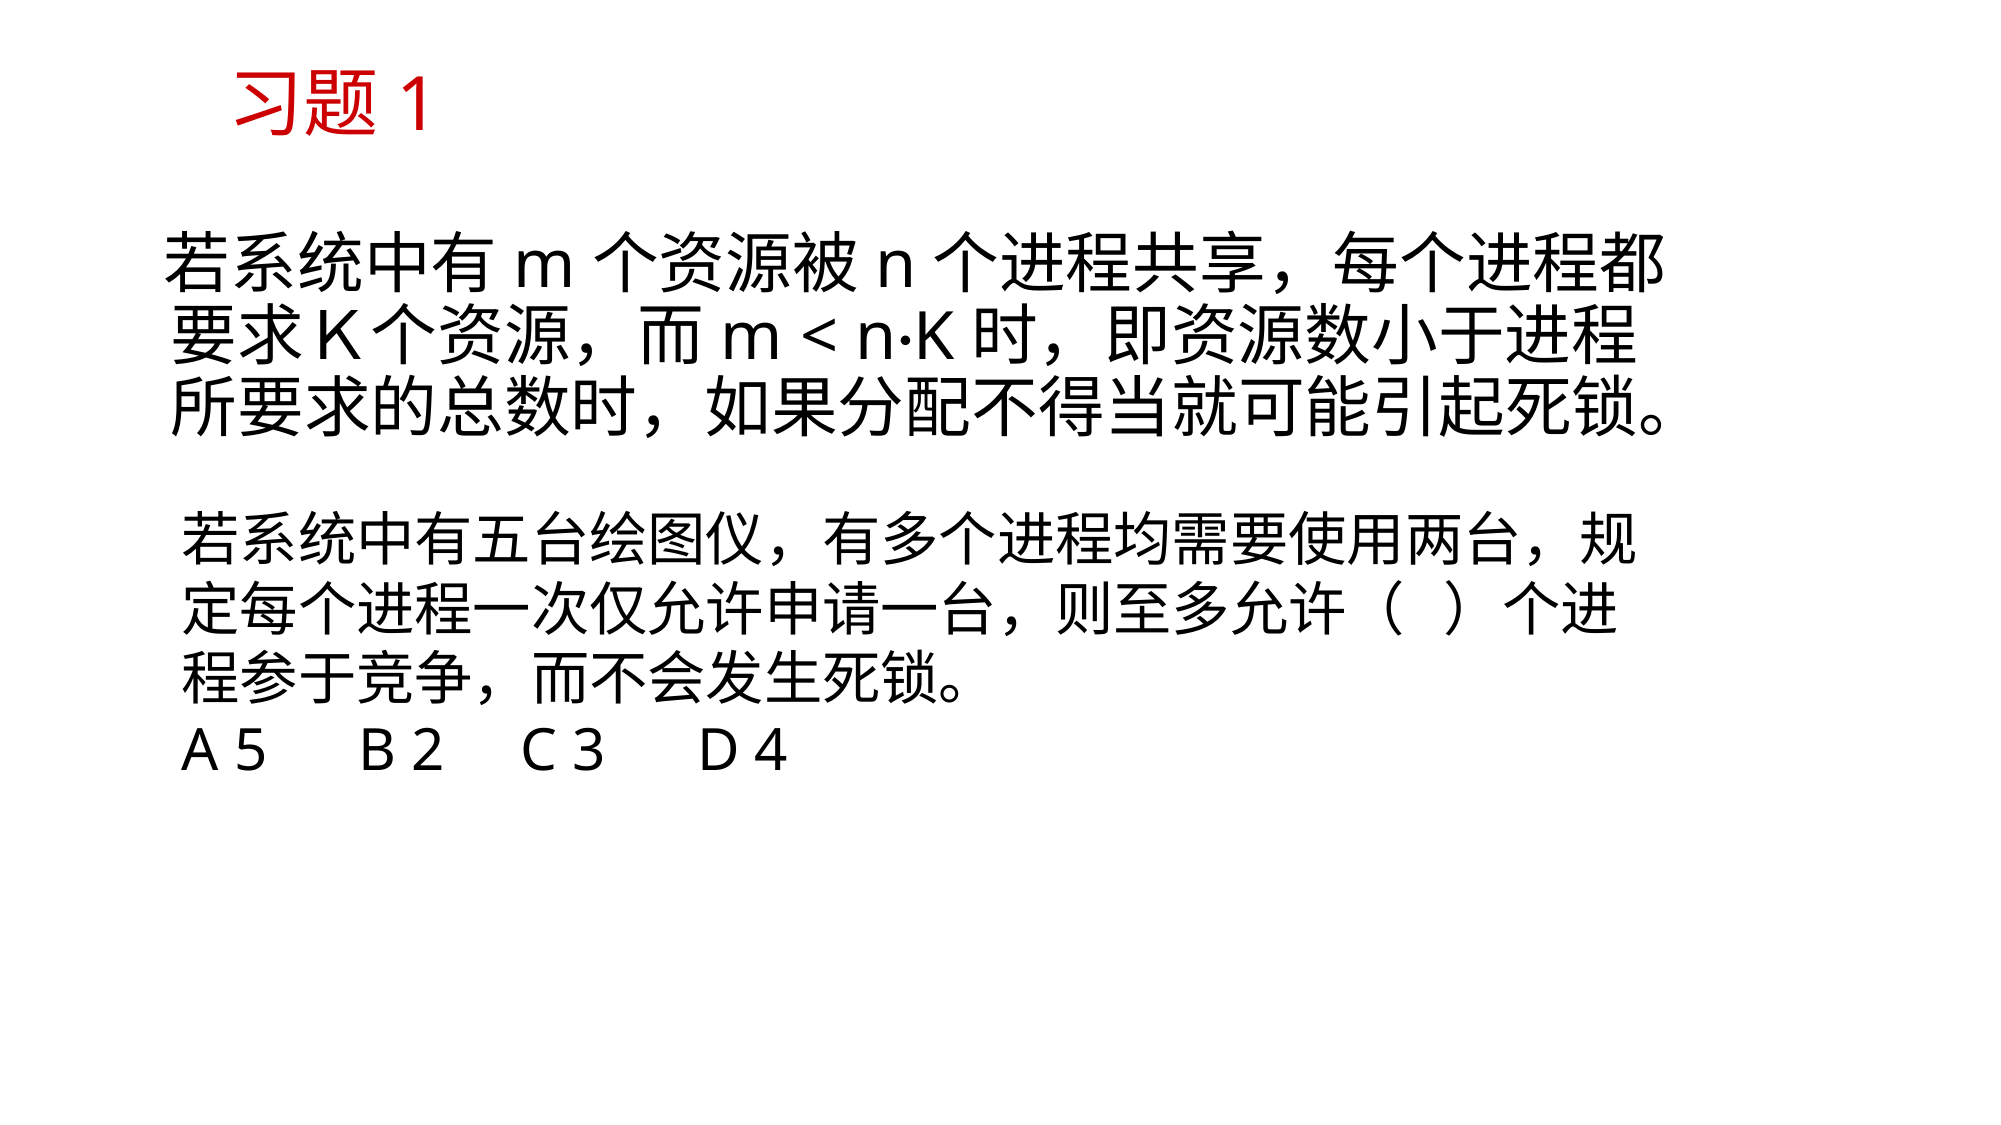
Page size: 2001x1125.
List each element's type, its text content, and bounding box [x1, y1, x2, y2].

text_box 若系统中有五台绘图仪，有多个进程均需要使用两台，规定每个进程一次仅允许申请一台，则至多允许（ ）个进程参于竞争，而不会发生死锁。 A 5 B 2 C 3 D 4 [166, 494, 1689, 789]
list 若系统中有m个资源被n个进程共享，每个进程都要求Ｋ个资源，而m < n·K时，即资源数小于进程所要求的总数时，如果分配不得当就可能引起死锁。 [118, 222, 1716, 475]
title 习题1 [213, 34, 1489, 178]
